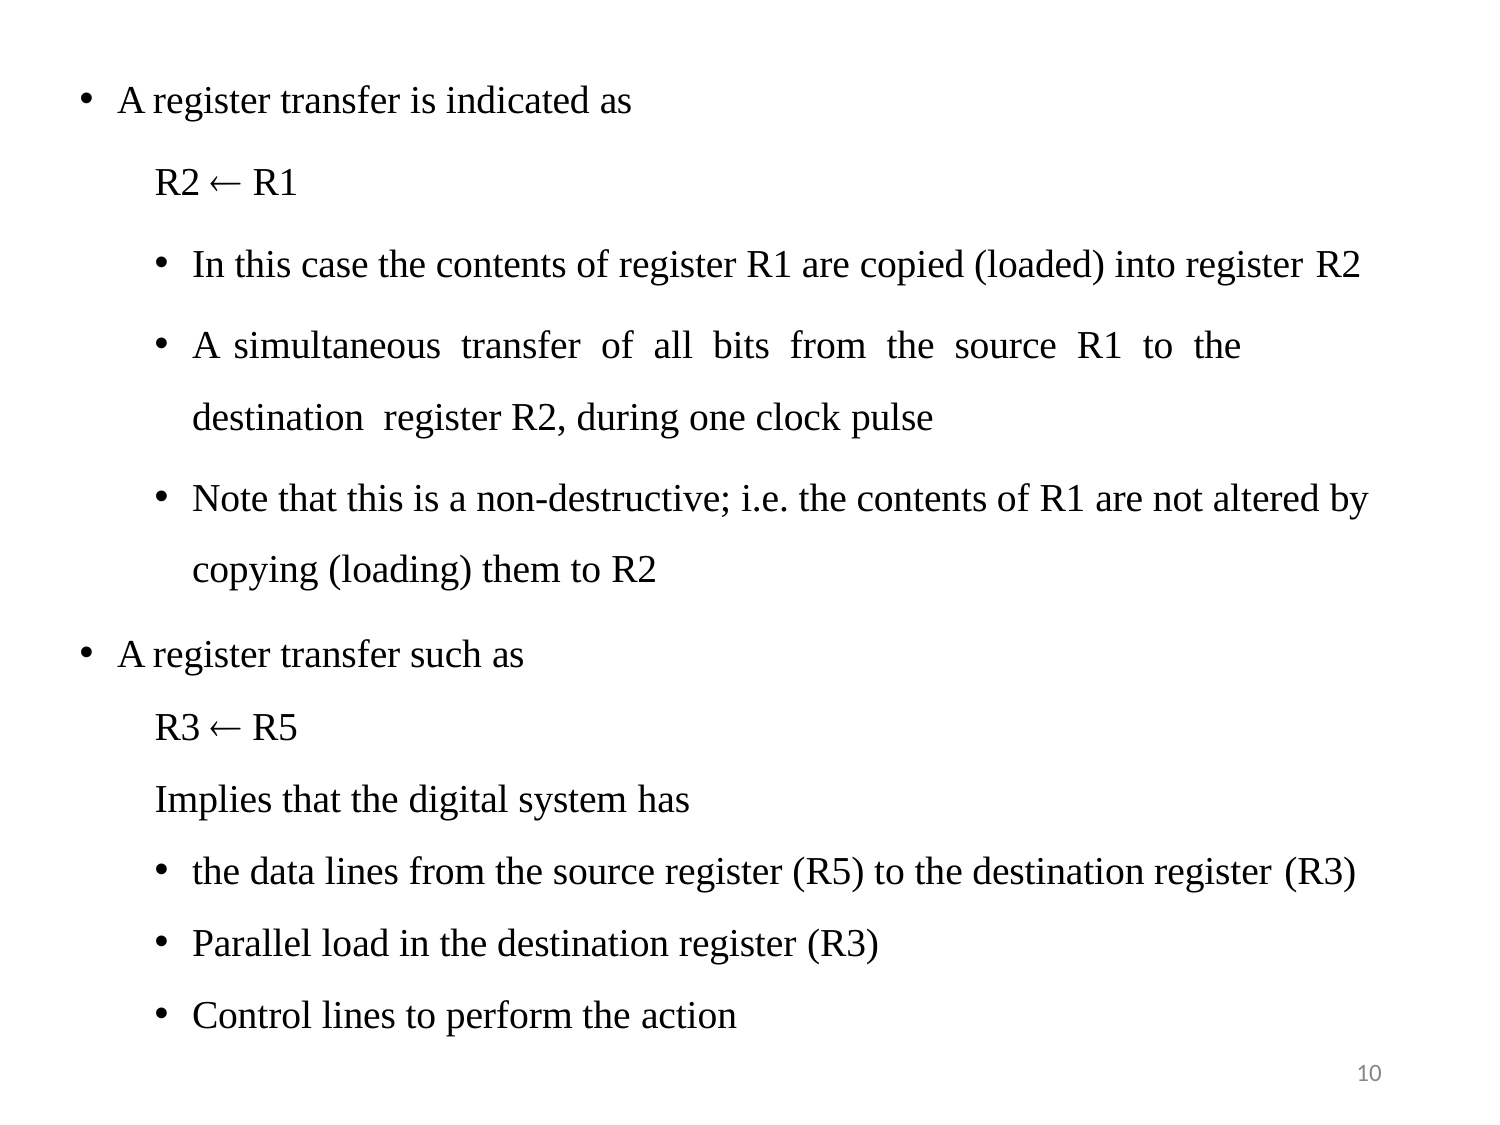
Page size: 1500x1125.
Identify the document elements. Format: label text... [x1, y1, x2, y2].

text_box A register transfer is indicated as R2  R1 In this case the contents of register R1 are copied (loaded) into register R2 A simultaneous transfer of all bits from the source R1 to the destination register R2, during one clock pulse Note that this is a non-destructive; i.e. the contents of R1 are not altered by copying (loading) them to R2 A register transfer such as R3  R5 Implies that the digital system has the data lines from the source register (R5) to the destination register (R3) Parallel load in the destination register (R3) Control lines to perform the action [77, 72, 1408, 1037]
slide_number 10 [1350, 1060, 1389, 1125]
